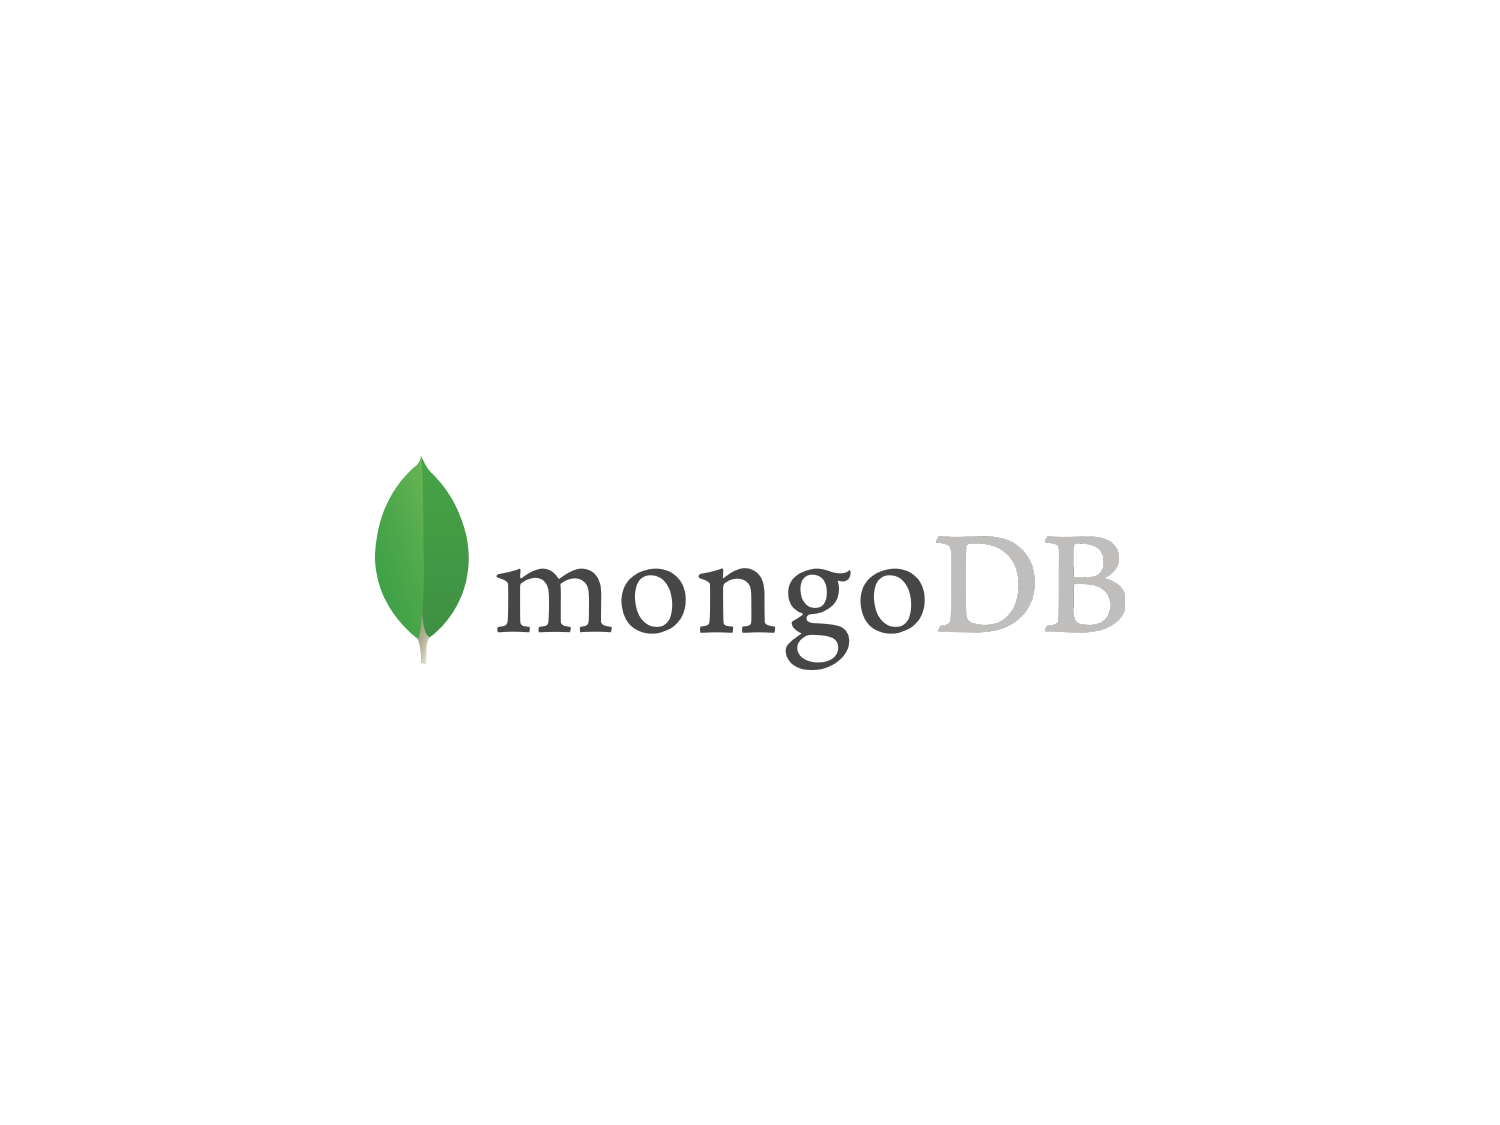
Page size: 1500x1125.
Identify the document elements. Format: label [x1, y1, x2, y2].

picture [374, 455, 1126, 670]
